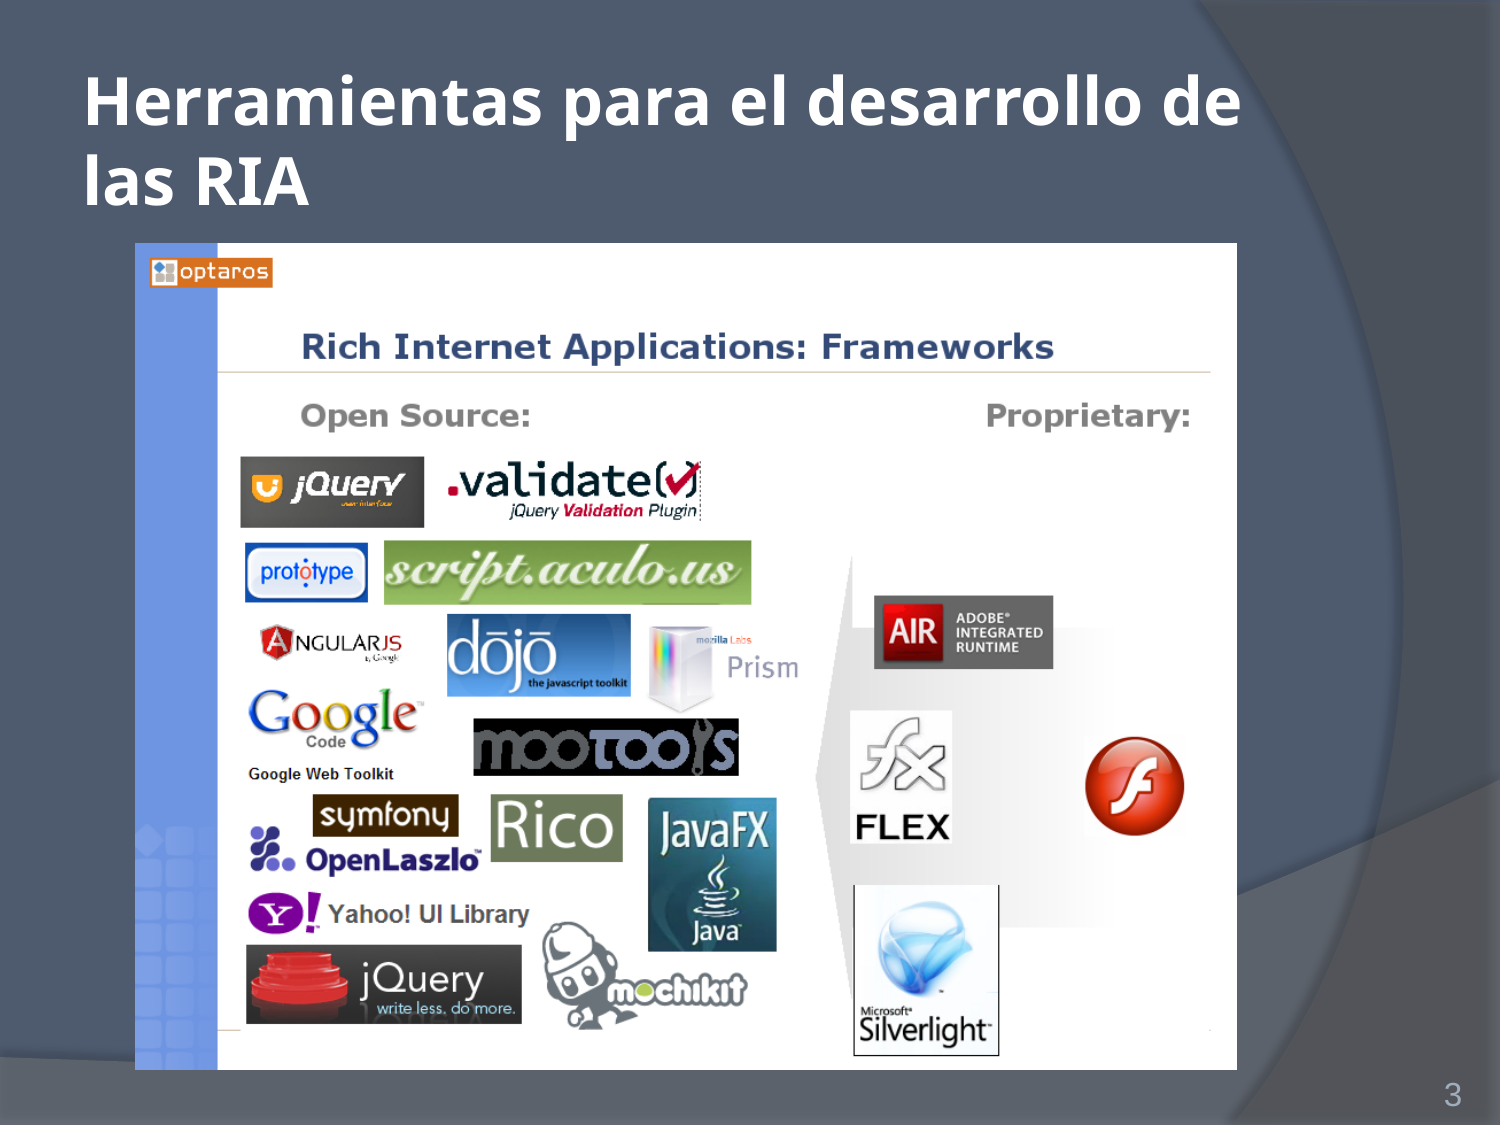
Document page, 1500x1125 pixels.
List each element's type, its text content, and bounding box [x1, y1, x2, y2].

title Herramientas para el desarrollo de las RIA [75, 45, 1300, 233]
slide_number 3 [1337, 1053, 1463, 1114]
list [135, 243, 1237, 1070]
